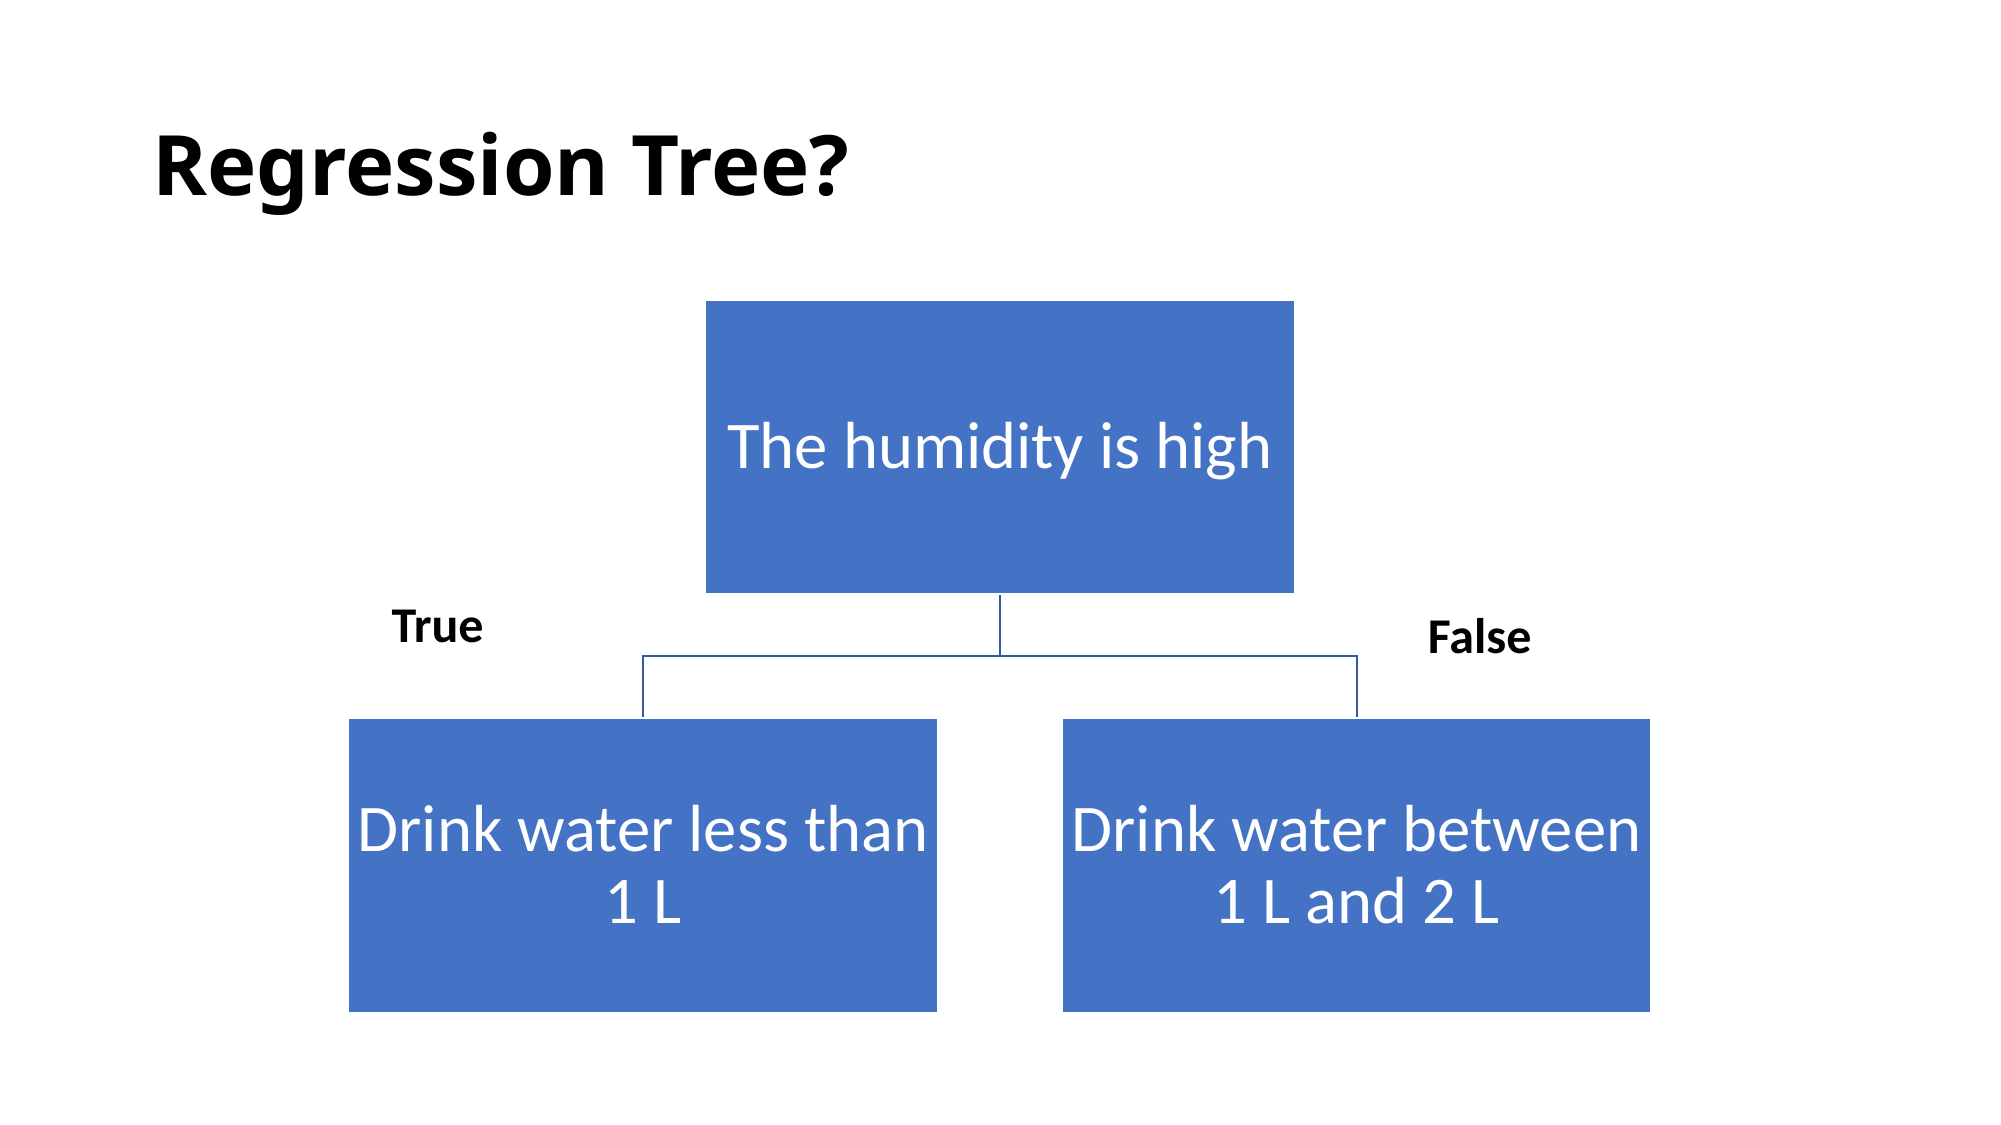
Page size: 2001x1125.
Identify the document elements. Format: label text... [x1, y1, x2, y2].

title Regression Tree? [137, 59, 1863, 278]
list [137, 299, 1863, 1014]
